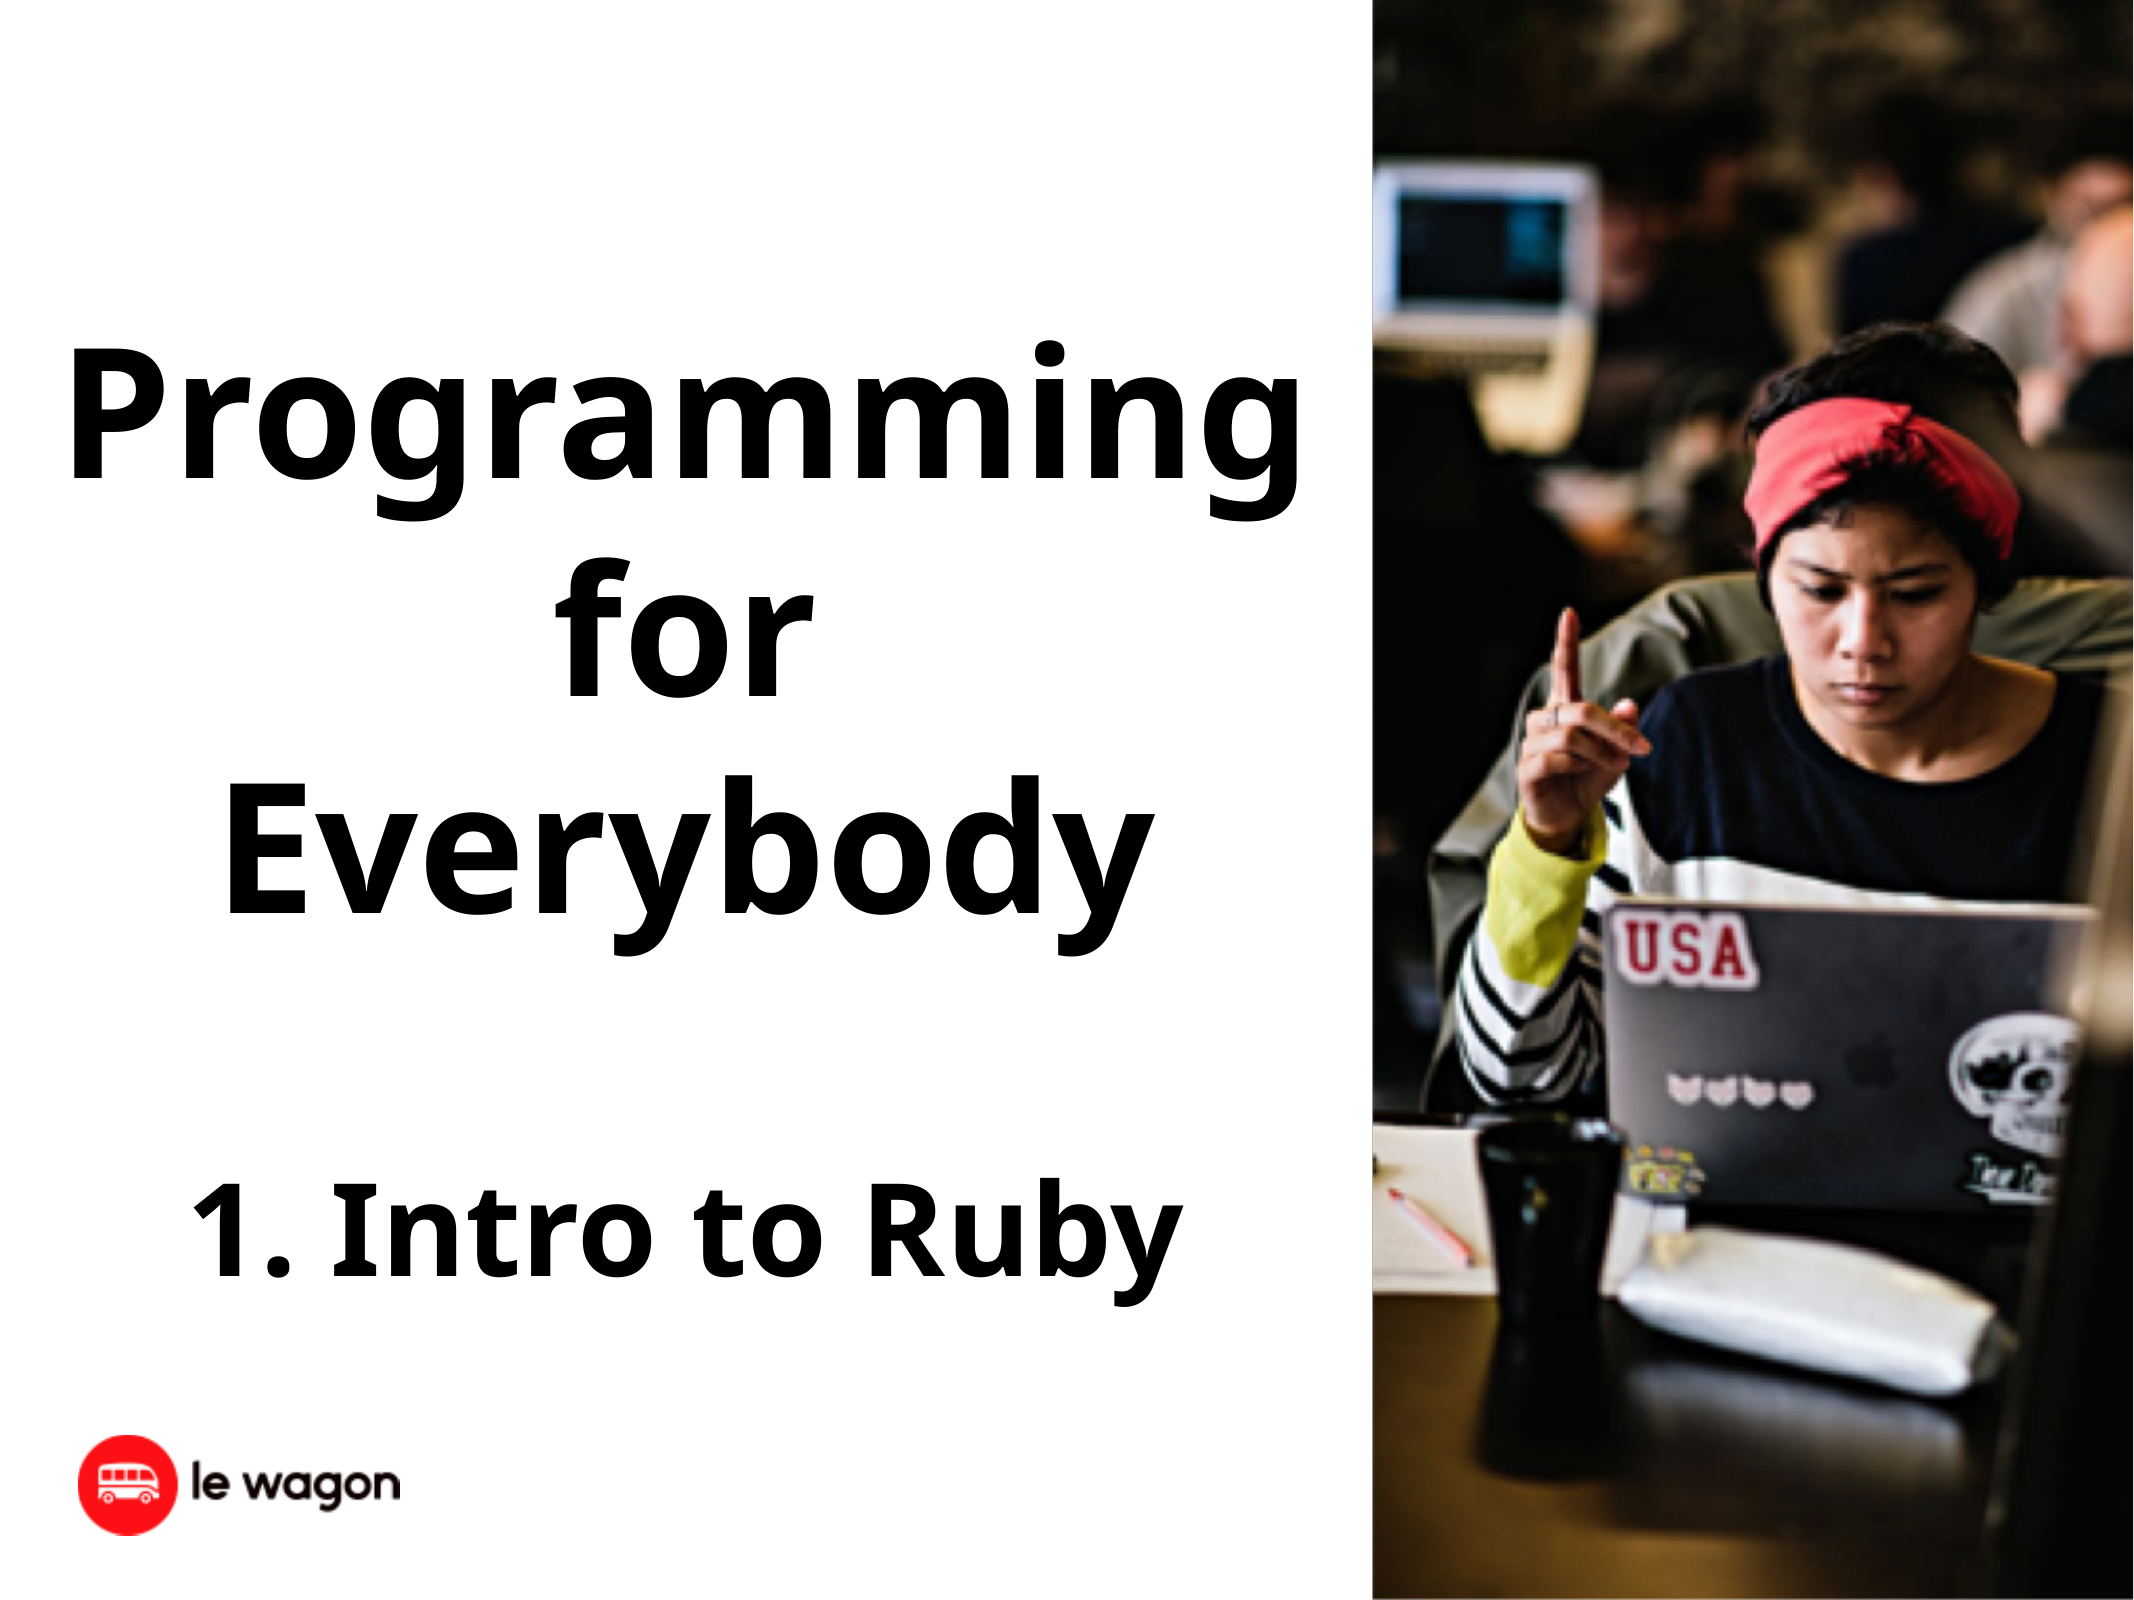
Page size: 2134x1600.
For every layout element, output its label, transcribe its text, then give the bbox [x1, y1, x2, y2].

picture [1371, 0, 2134, 1600]
picture [77, 1435, 400, 1536]
text_box Programming for Everybody 1. Intro to Ruby [0, 291, 1366, 1309]
